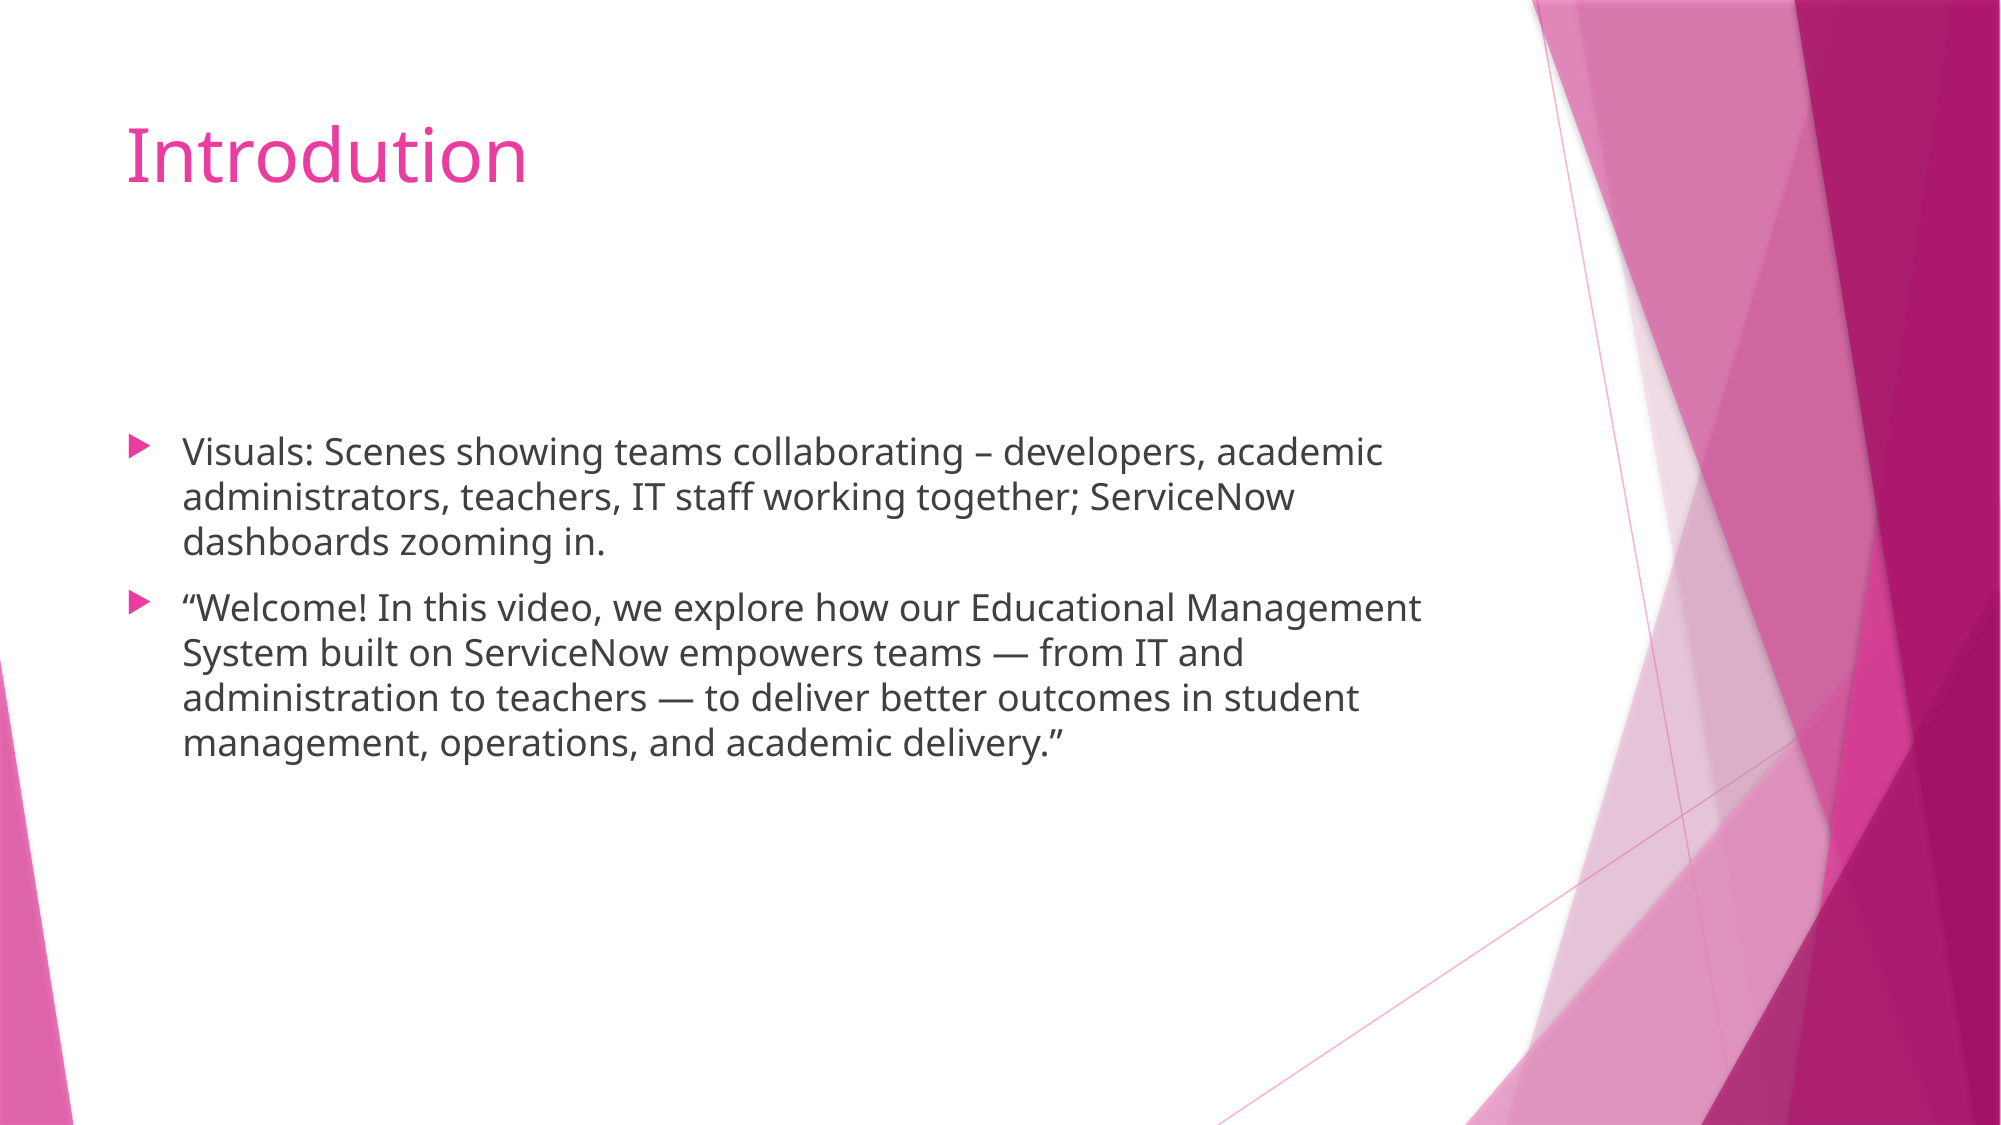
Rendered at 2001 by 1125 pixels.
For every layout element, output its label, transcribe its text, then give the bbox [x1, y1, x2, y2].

list Visuals: Scenes showing teams collaborating – developers, academic administrators, teachers, IT staff working together; ServiceNow dashboards zooming in. “Welcome! In this video, we explore how our Educational Management System built on ServiceNow empowers teams — from IT and administration to teachers — to deliver better outcomes in student management, operations, and academic delivery.” [111, 354, 1522, 992]
title Introdution [111, 99, 1522, 317]
